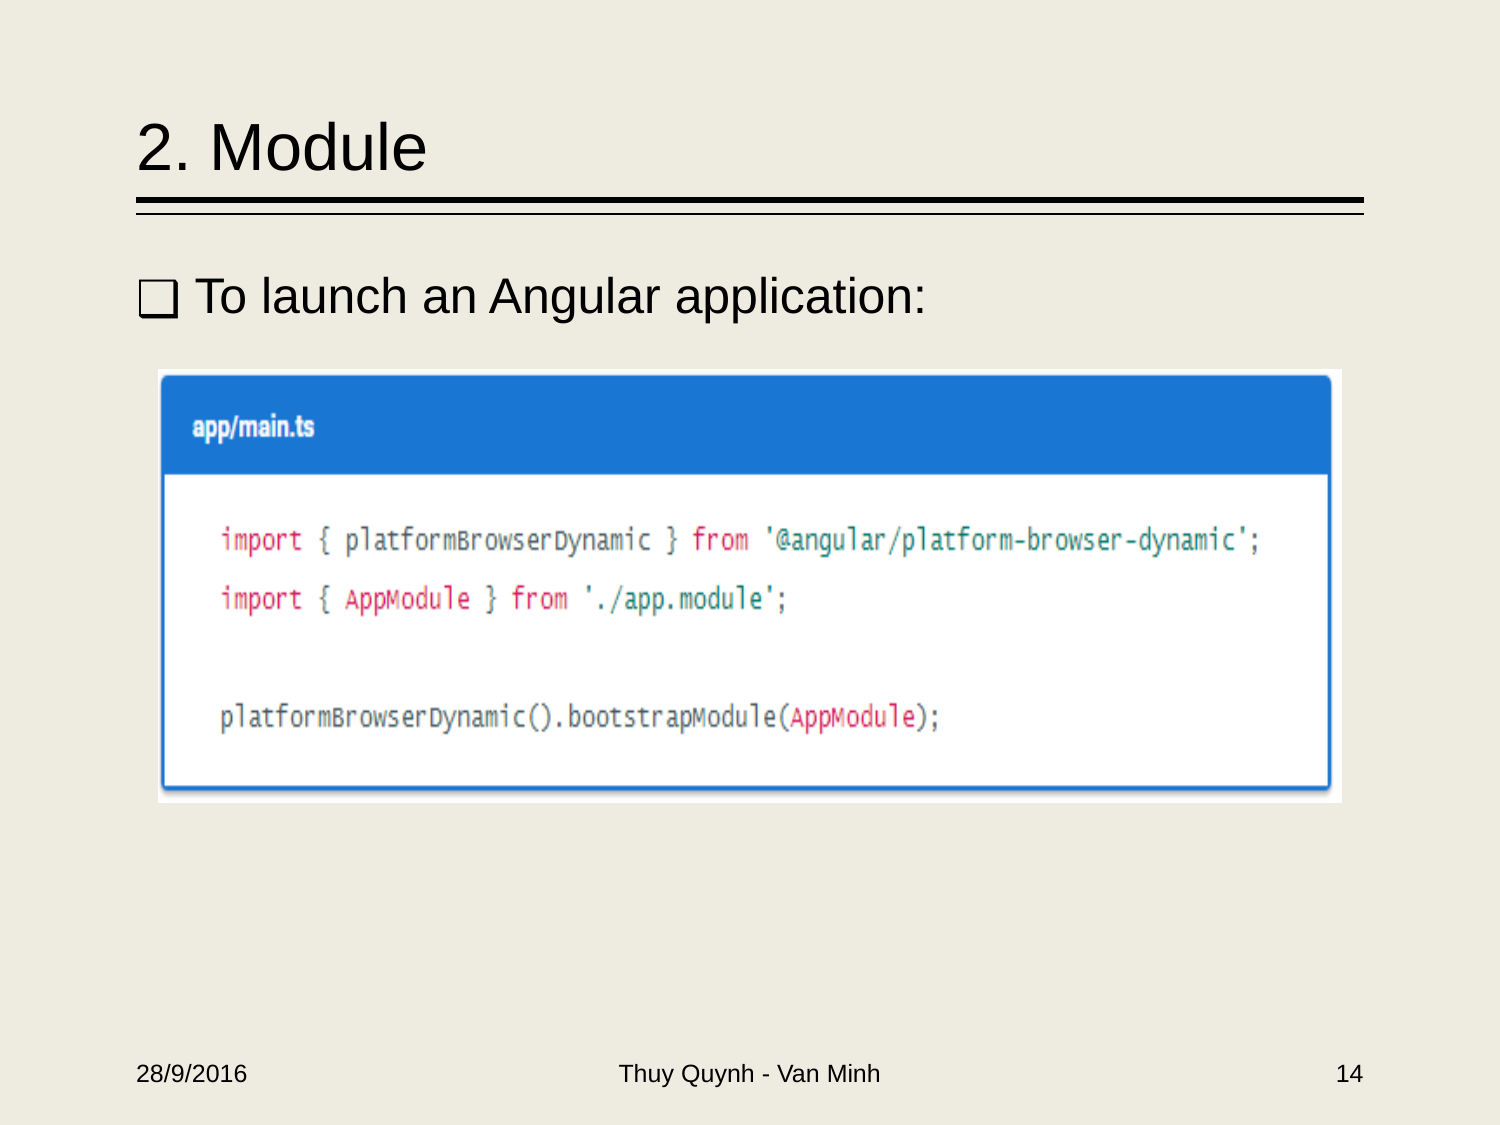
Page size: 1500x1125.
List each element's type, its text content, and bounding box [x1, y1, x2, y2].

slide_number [135, 1042, 361, 1103]
title 2. Module [135, 12, 1364, 193]
list To launch an Angular application: [135, 262, 1364, 1013]
footer Thuy Quynh - Van Minh [361, 1042, 1138, 1103]
slide_number 14 [1138, 1042, 1364, 1103]
picture [158, 368, 1342, 804]
